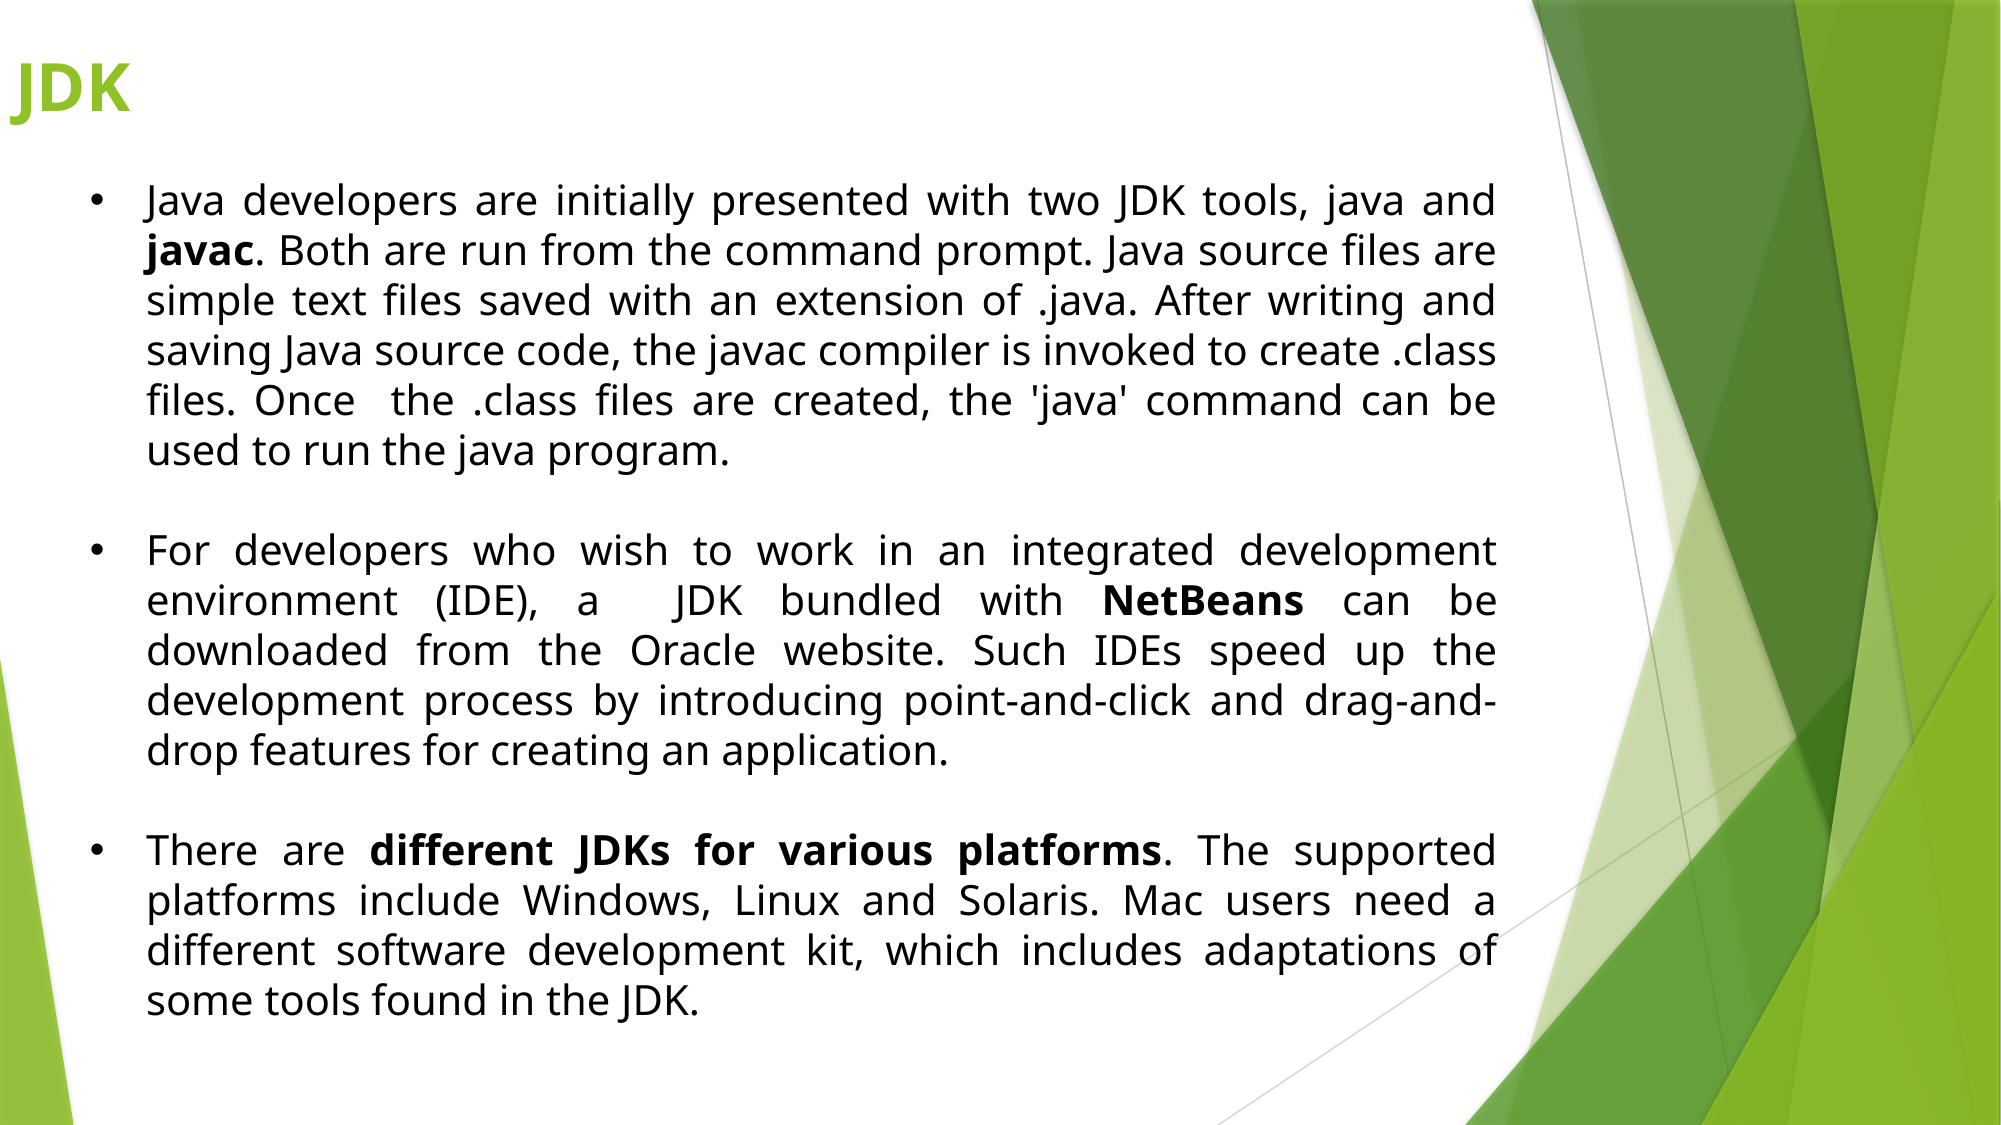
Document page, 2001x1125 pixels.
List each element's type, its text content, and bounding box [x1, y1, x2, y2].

text_box Java developers are initially presented with two JDK tools, java and javac. Both are run from the command prompt. Java source files are simple text files saved with an extension of .java. After writing and saving Java source code, the javac compiler is invoked to create .class files. Once the .class files are created, the 'java' command can be used to run the java program. For developers who wish to work in an integrated development environment (IDE), a JDK bundled with NetBeans can be downloaded from the Oracle website. Such IDEs speed up the development process by introducing point-and-click and drag-and-drop features for creating an application. There are different JDKs for various platforms. The supported platforms include Windows, Linux and Solaris. Mac users need a different software development kit, which includes adaptations of some tools found in the JDK. [74, 166, 1513, 1082]
title JDK [0, 37, 1500, 188]
